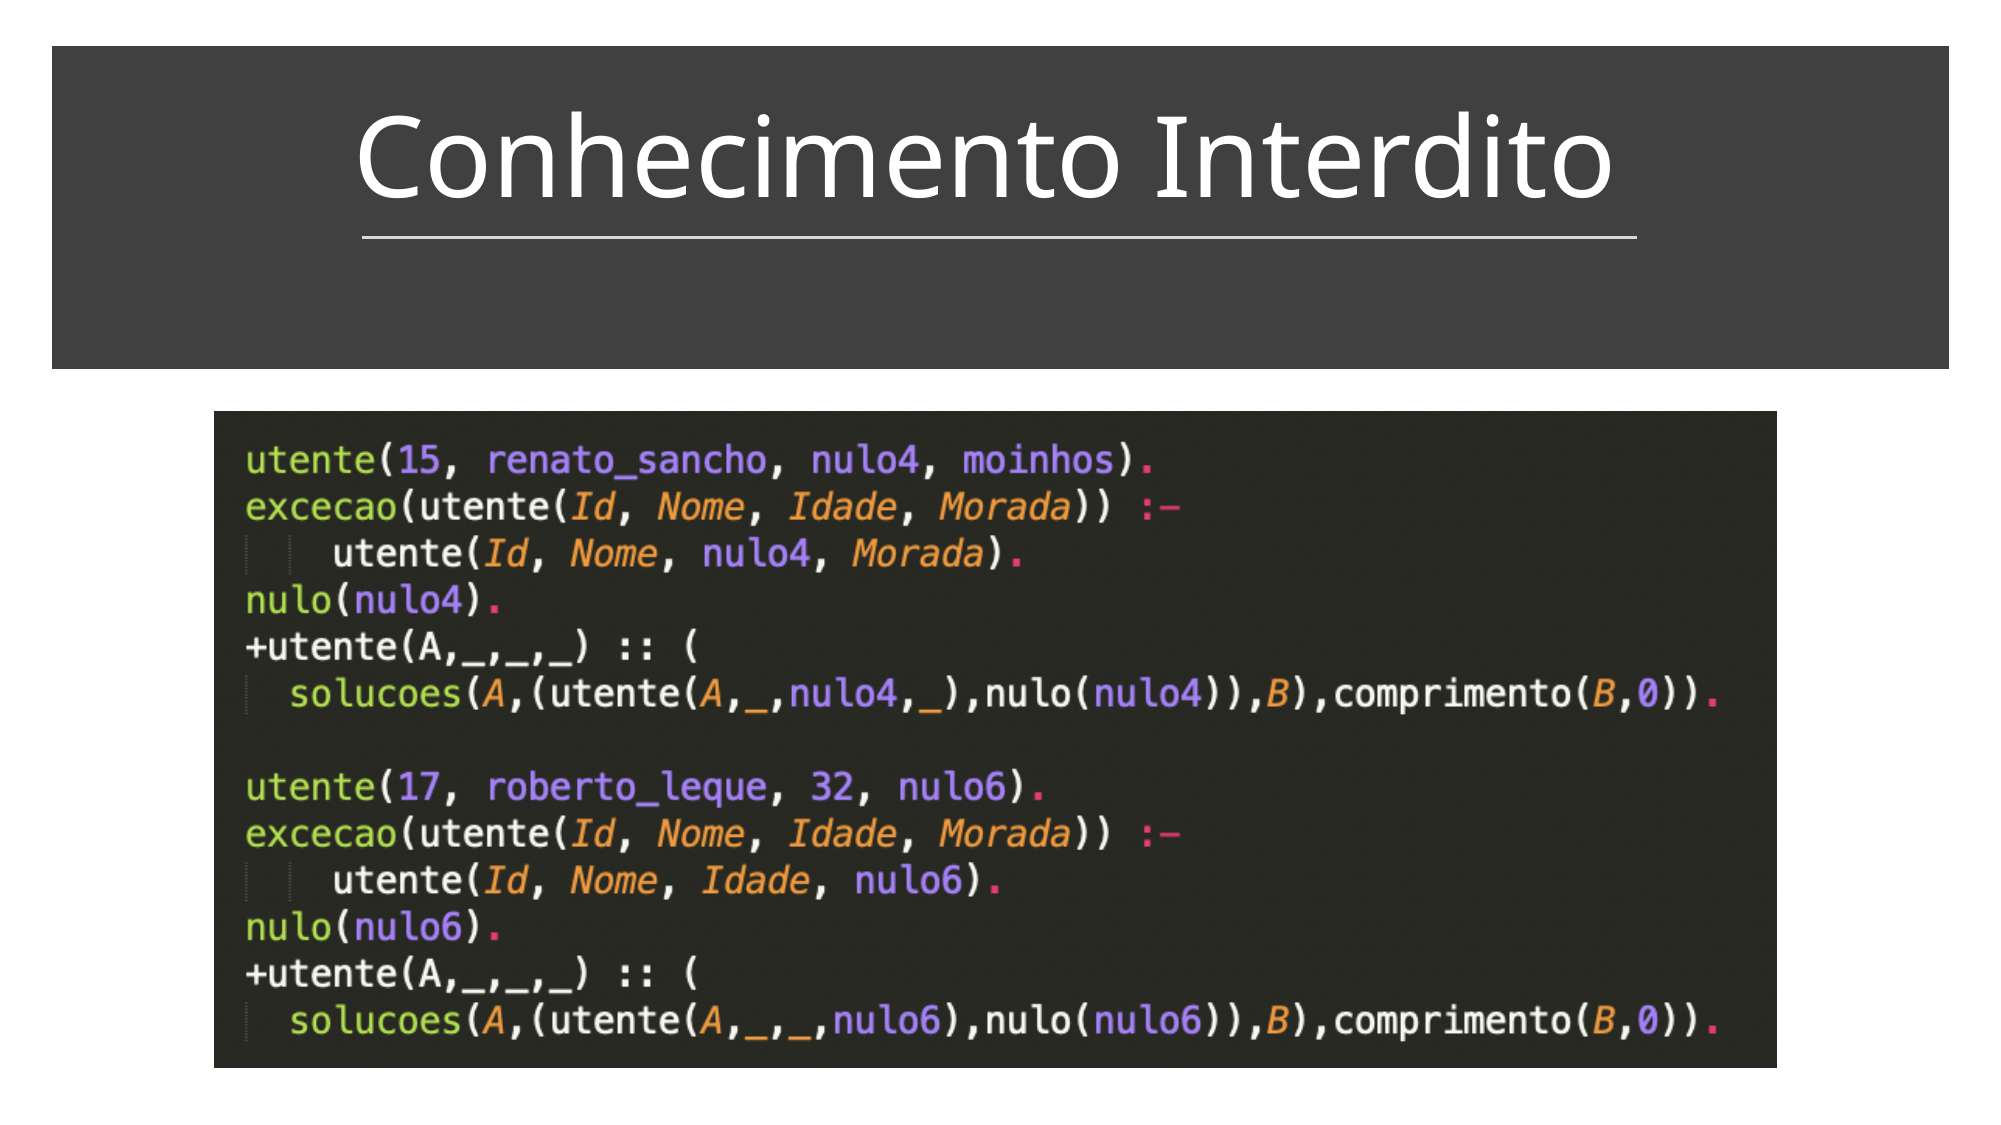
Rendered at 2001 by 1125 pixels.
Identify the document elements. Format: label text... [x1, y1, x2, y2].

title Conhecimento Interdito [86, 76, 1914, 230]
picture [214, 411, 1777, 1068]
text_box [61, 55, 1939, 360]
